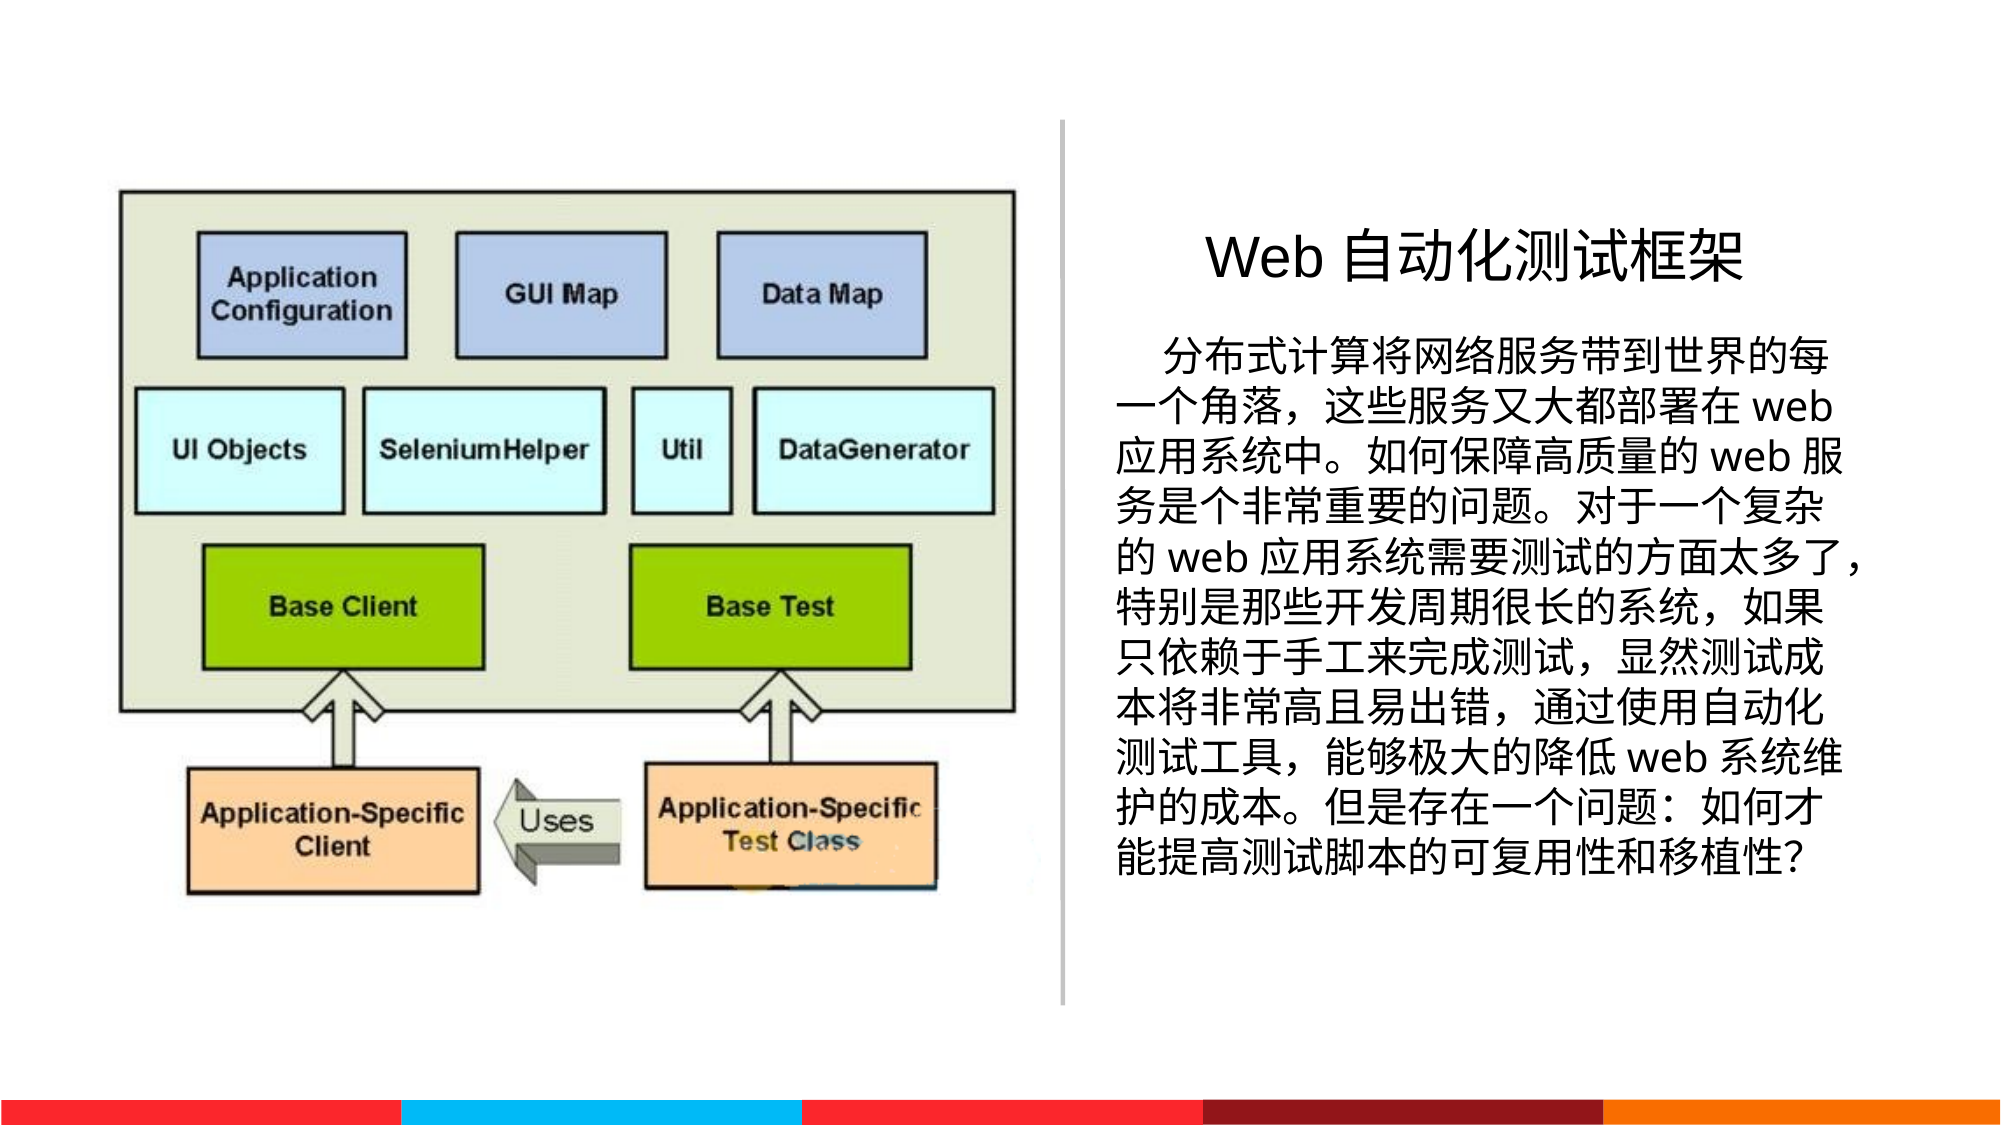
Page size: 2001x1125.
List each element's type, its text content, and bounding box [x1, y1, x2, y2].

list 分布式计算将网络服务带到世界的每一个角落，这些服务又大都部署在web应用系统中。如何保障高质量的web服务是个非常重要的问题。对于一个复杂的web应用系统需要测试的方面太多了，特别是那些开发周期很长的系统，如果只依赖于手工来完成测试，显然测试成本将非常高且易出错，通过使用自动化测试工具，能够极大的降低web系统维护的成本。但是存在一个问题：如何才能提高测试脚本的可复用性和移植性？ [1100, 322, 1872, 956]
title Web自动化测试框架 [1090, 155, 1862, 297]
picture [96, 170, 1041, 936]
